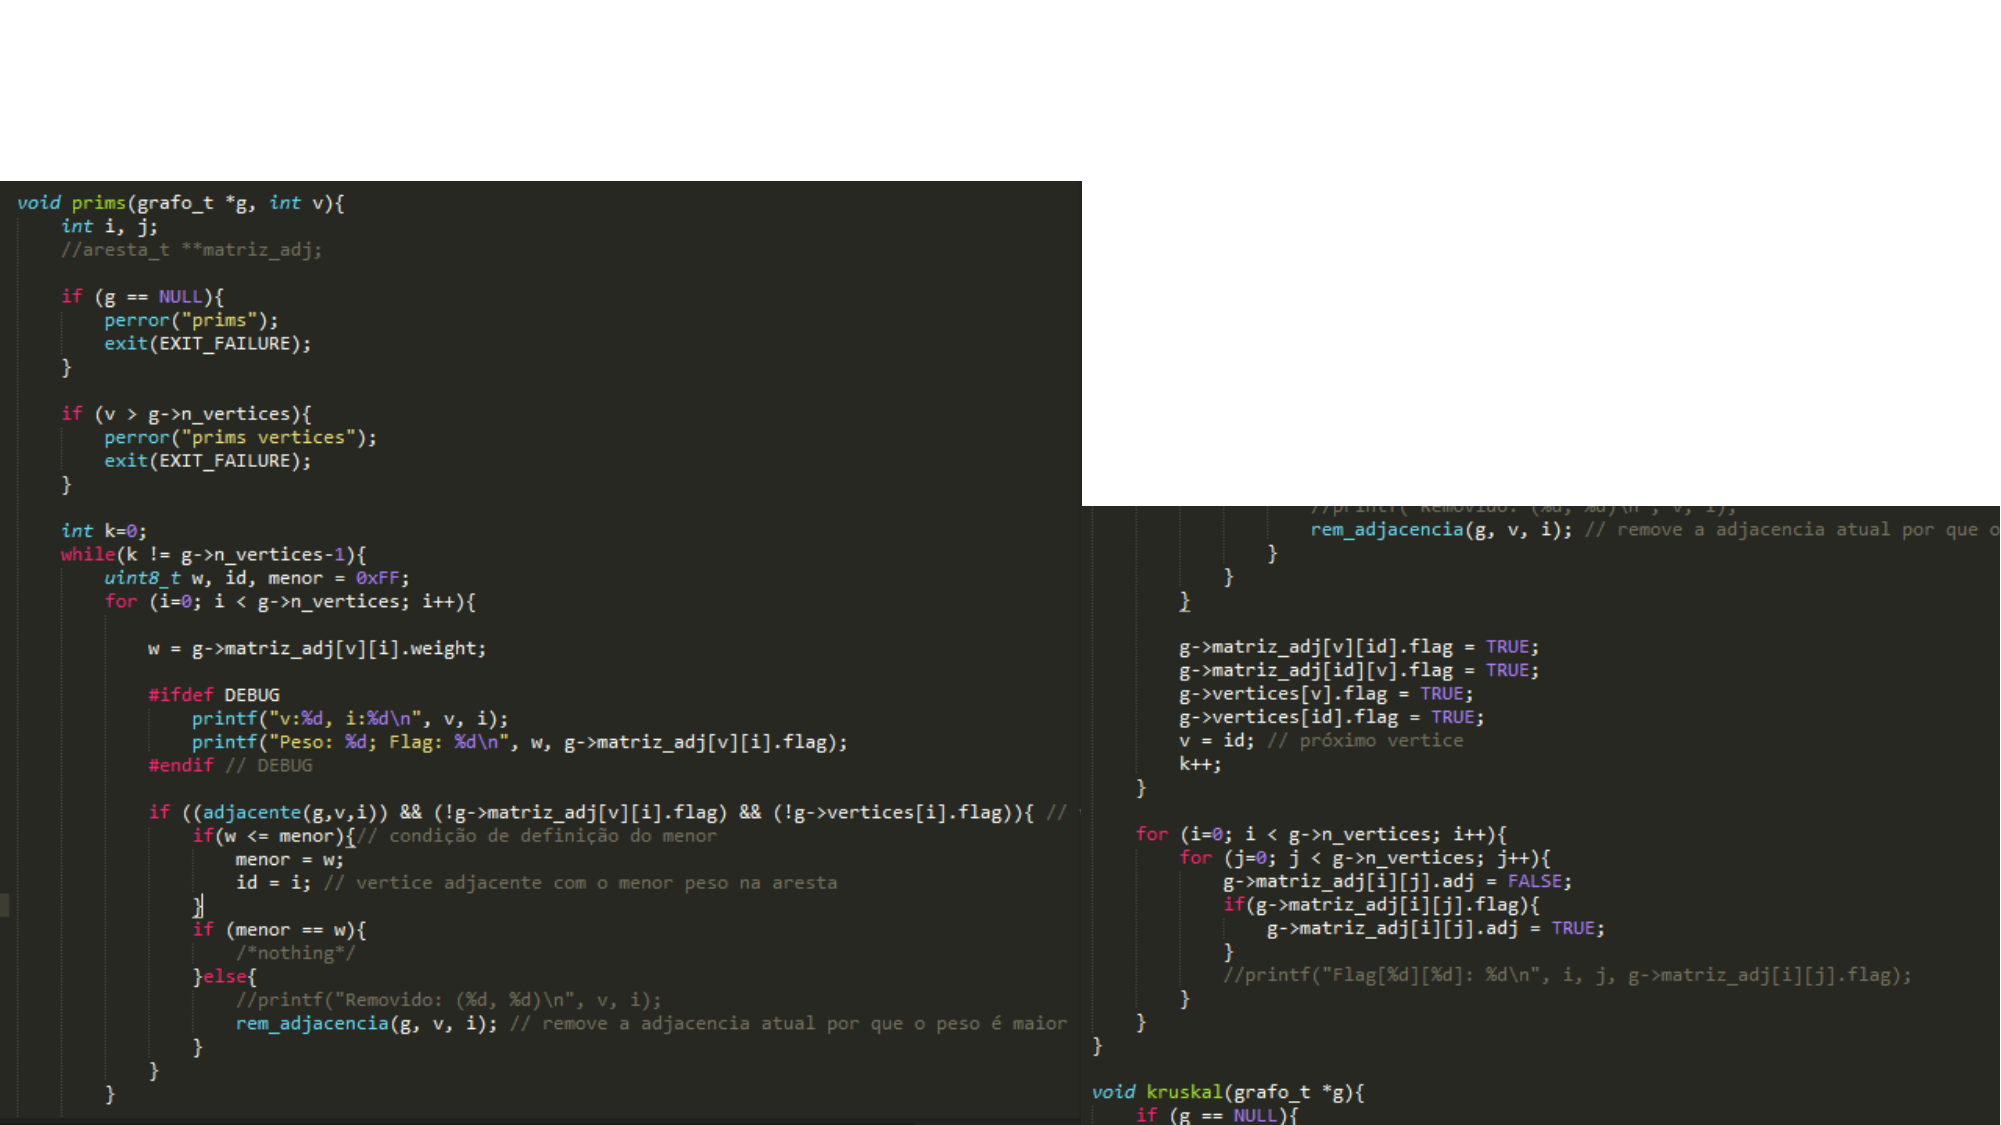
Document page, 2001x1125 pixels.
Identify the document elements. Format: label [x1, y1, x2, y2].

picture [0, 181, 2000, 1125]
